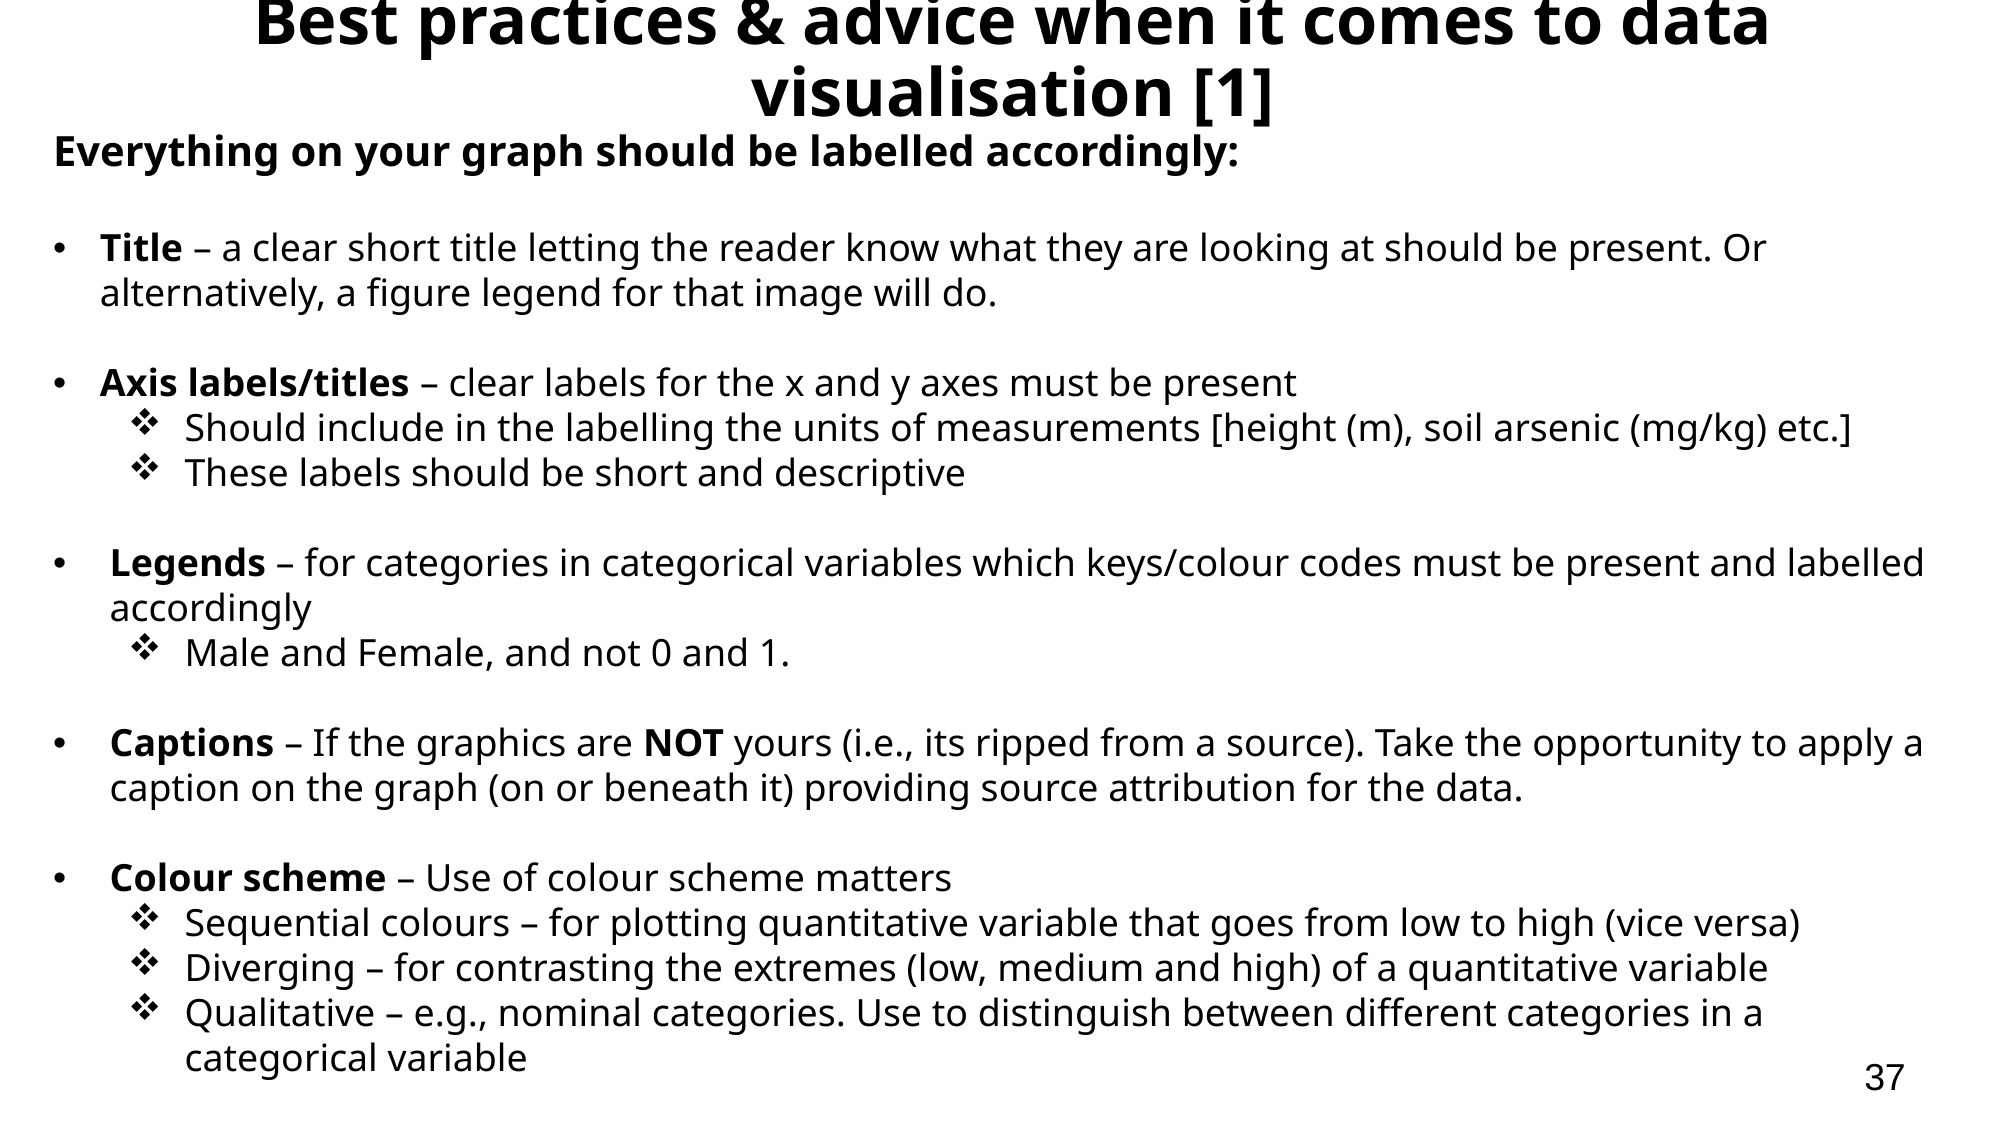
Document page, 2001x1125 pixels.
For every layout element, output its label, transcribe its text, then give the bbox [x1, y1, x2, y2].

text_box 37 [1849, 1045, 1939, 1070]
text_box Everything on your graph should be labelled accordingly: Title – a clear short title letting the reader know what they are looking at should be present. Or alternatively, a figure legend for that image will do. Axis labels/titles – clear labels for the x and y axes must be present Should include in the labelling the units of measurements [height (m), soil arsenic (mg/kg) etc.] These labels should be short and descriptive Legends – for categories in categorical variables which keys/colour codes must be present and labelled accordingly Male and Female, and not 0 and 1. Captions – If the graphics are NOT yours (i.e., its ripped from a source). Take the opportunity to apply a caption on the graph (on or beneath it) providing source attribution for the data. Colour scheme – Use of colour scheme matters Sequential colours – for plotting quantitative variable that goes from low to high (vice versa) Diverging – for contrasting the extremes (low, medium and high) of a quantitative variable Qualitative – e.g., nominal categories. Use to distinguish between different categories in a categorical variable [38, 117, 1962, 1087]
